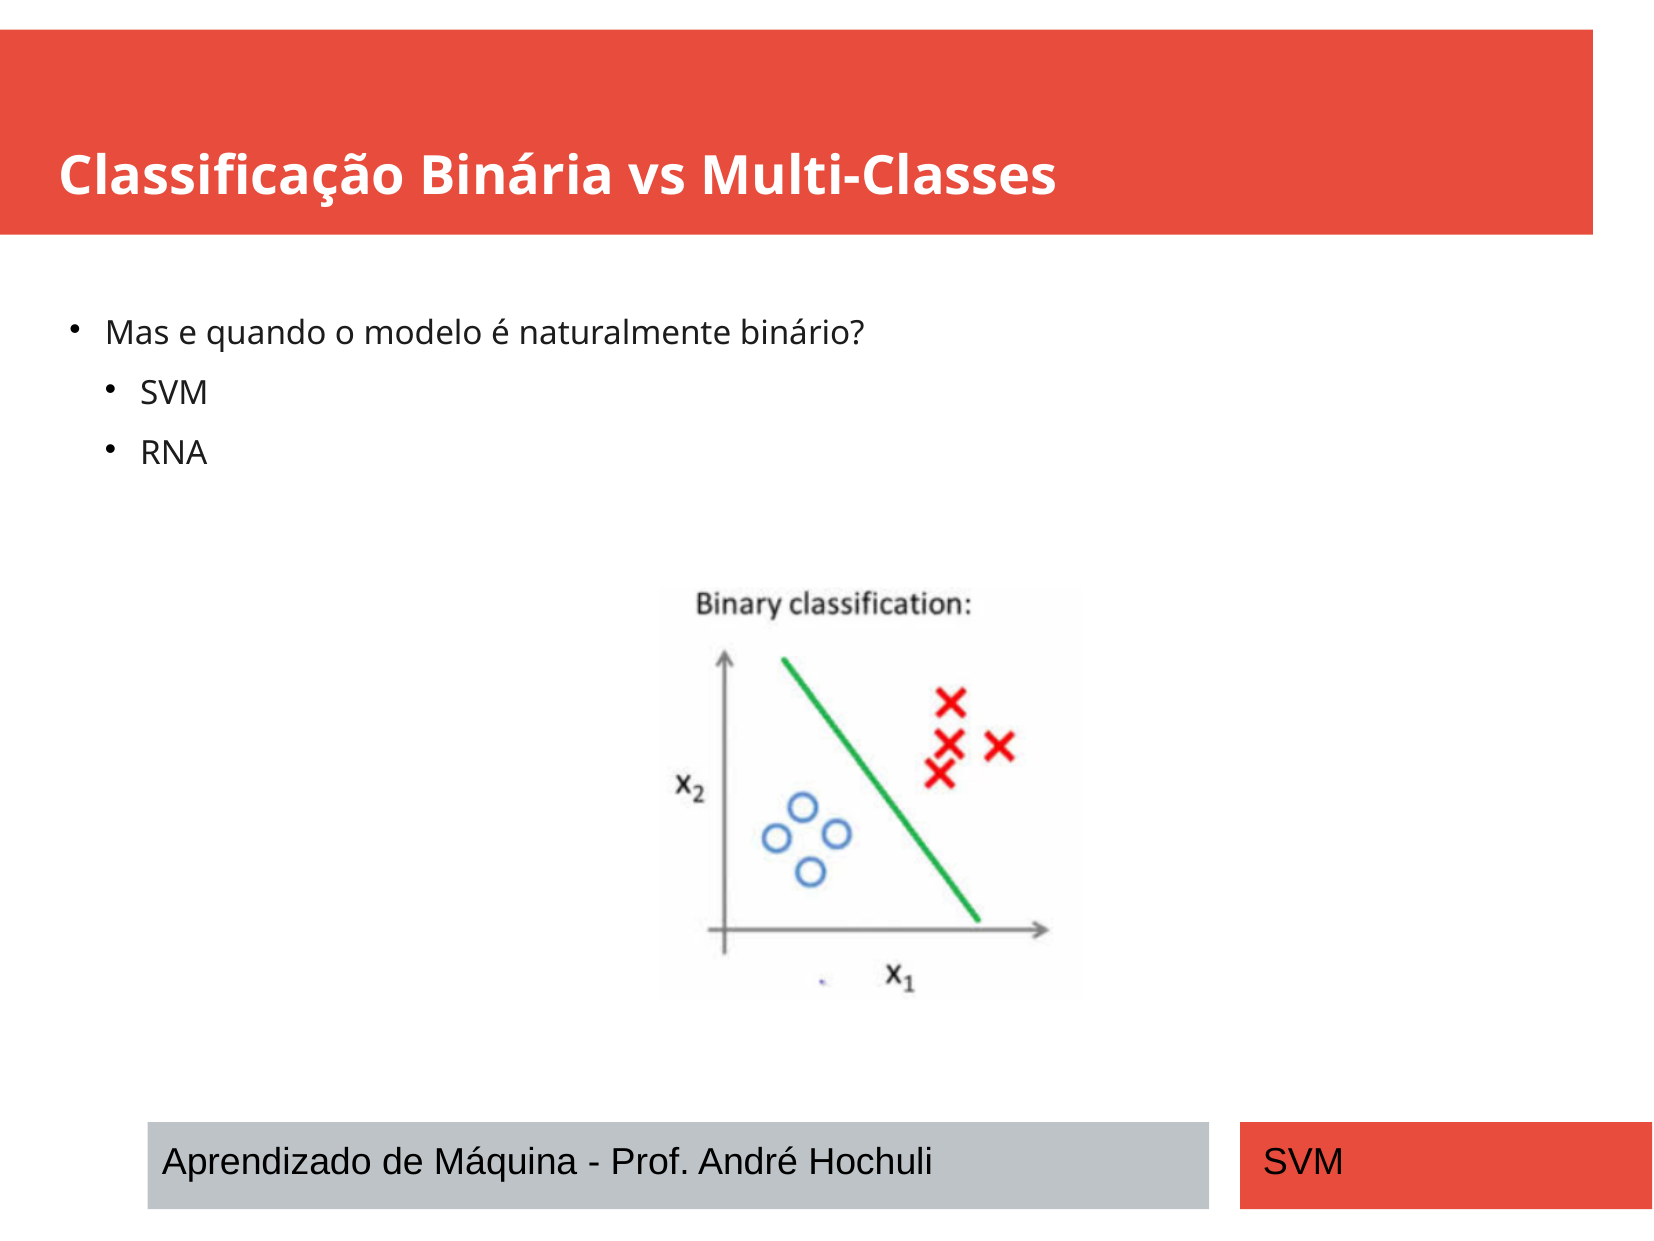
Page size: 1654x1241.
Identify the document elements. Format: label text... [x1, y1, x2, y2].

text_box [56, 250, 1595, 1131]
text_box Classificação Binária vs Multi-Classes [59, 59, 1593, 206]
text_box Mas e quando o modelo é naturalmente binário? SVM RNA [54, 233, 1593, 1114]
text_box SVM [1248, 1129, 1622, 1188]
picture [659, 560, 1083, 1026]
text_box Aprendizado de Máquina - Prof. André Hochuli [147, 1131, 1204, 1188]
